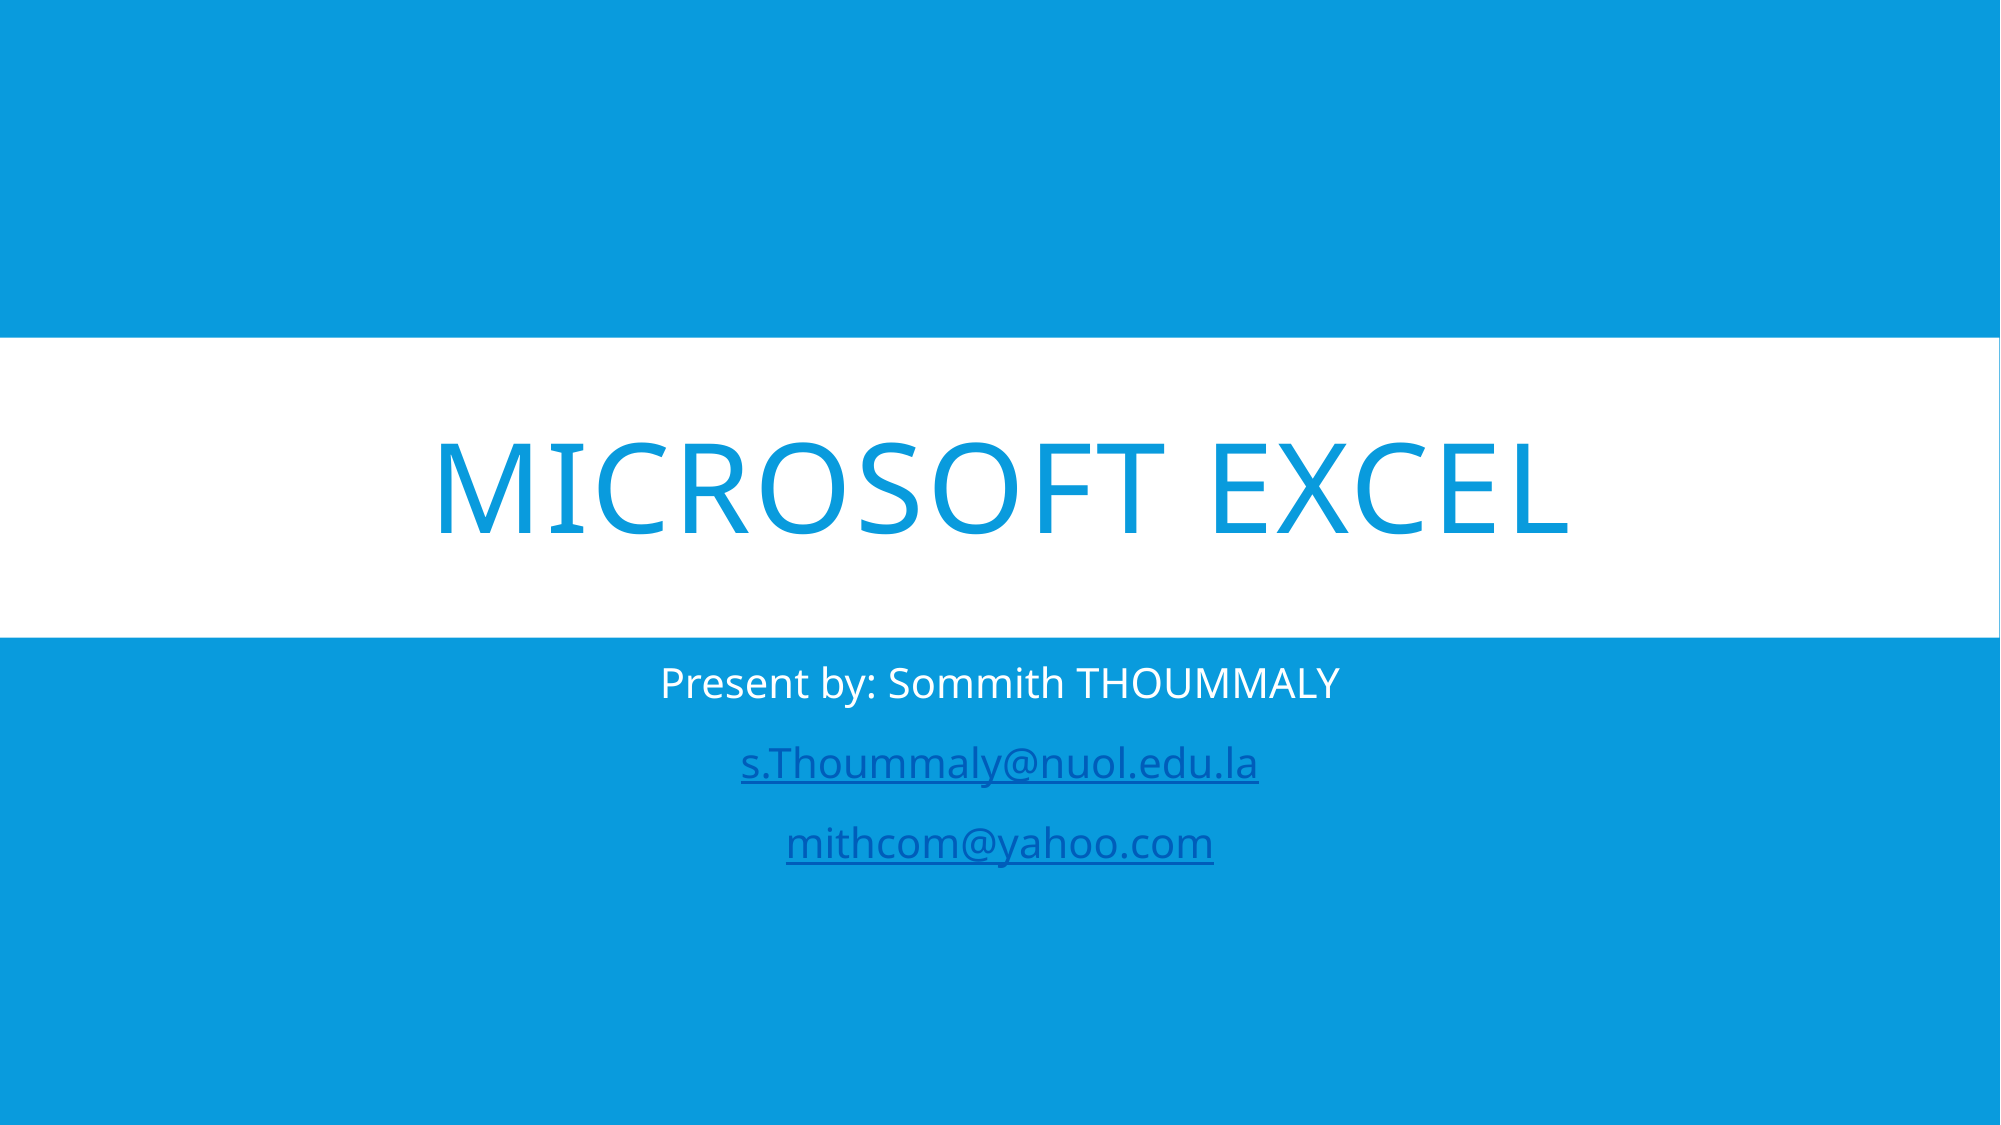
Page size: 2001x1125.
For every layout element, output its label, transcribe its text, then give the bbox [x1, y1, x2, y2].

title Microsoft excel [60, 355, 1942, 641]
subtitle Present by: Sommith THOUMMALY s.Thoummaly@nuol.edu.la mithcom@yahoo.com [249, 655, 1750, 871]
